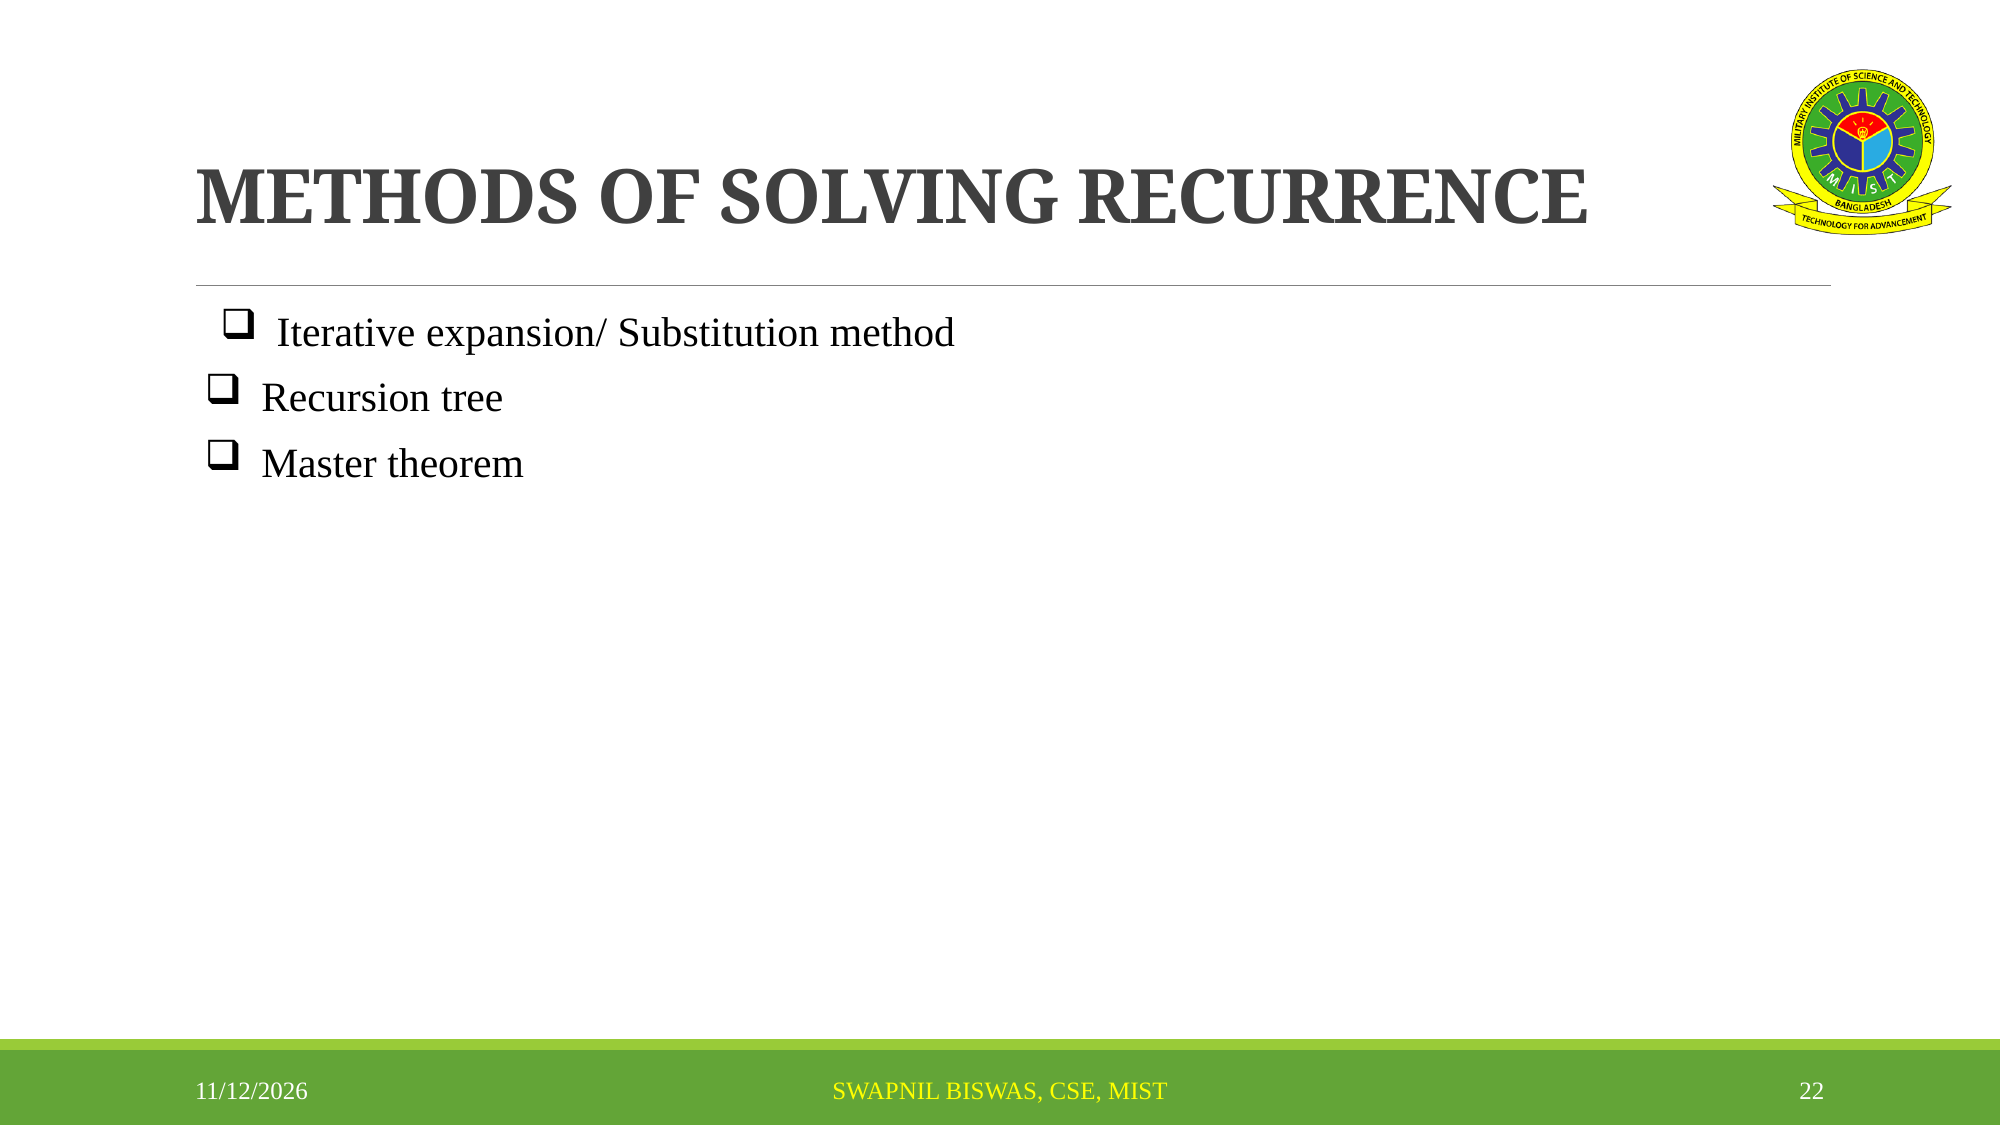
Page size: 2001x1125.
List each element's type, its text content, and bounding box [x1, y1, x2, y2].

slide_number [180, 1059, 586, 1120]
text_box Iterative expansion/ Substitution method [205, 296, 971, 362]
text_box Recursion tree [190, 362, 519, 428]
title METHODS OF SOLVING RECURRENCE [180, 8, 1830, 247]
slide_number 22 [1624, 1059, 1840, 1120]
text_box Master theorem [190, 428, 540, 493]
footer SWAPNIL BISWAS, CSE, MIST [604, 1059, 1396, 1120]
picture [1830, 66, 1953, 238]
